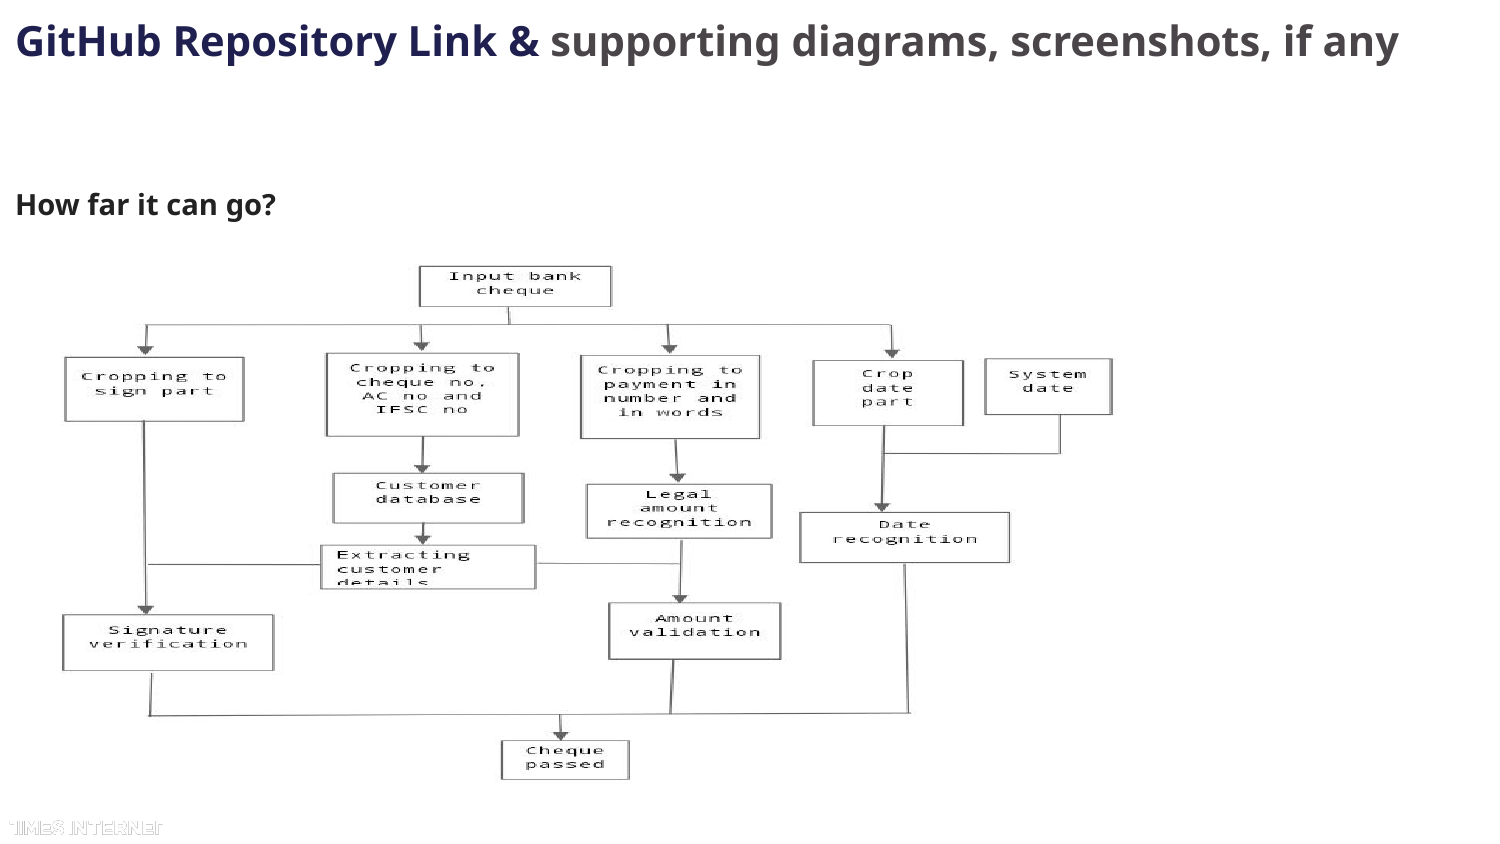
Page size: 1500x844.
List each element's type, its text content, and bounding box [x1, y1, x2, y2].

text_box How far it can go? [0, 171, 1376, 237]
picture [8, 236, 1142, 837]
text_box GitHub Repository Link & supporting diagrams, screenshots, if any [0, 0, 1500, 80]
